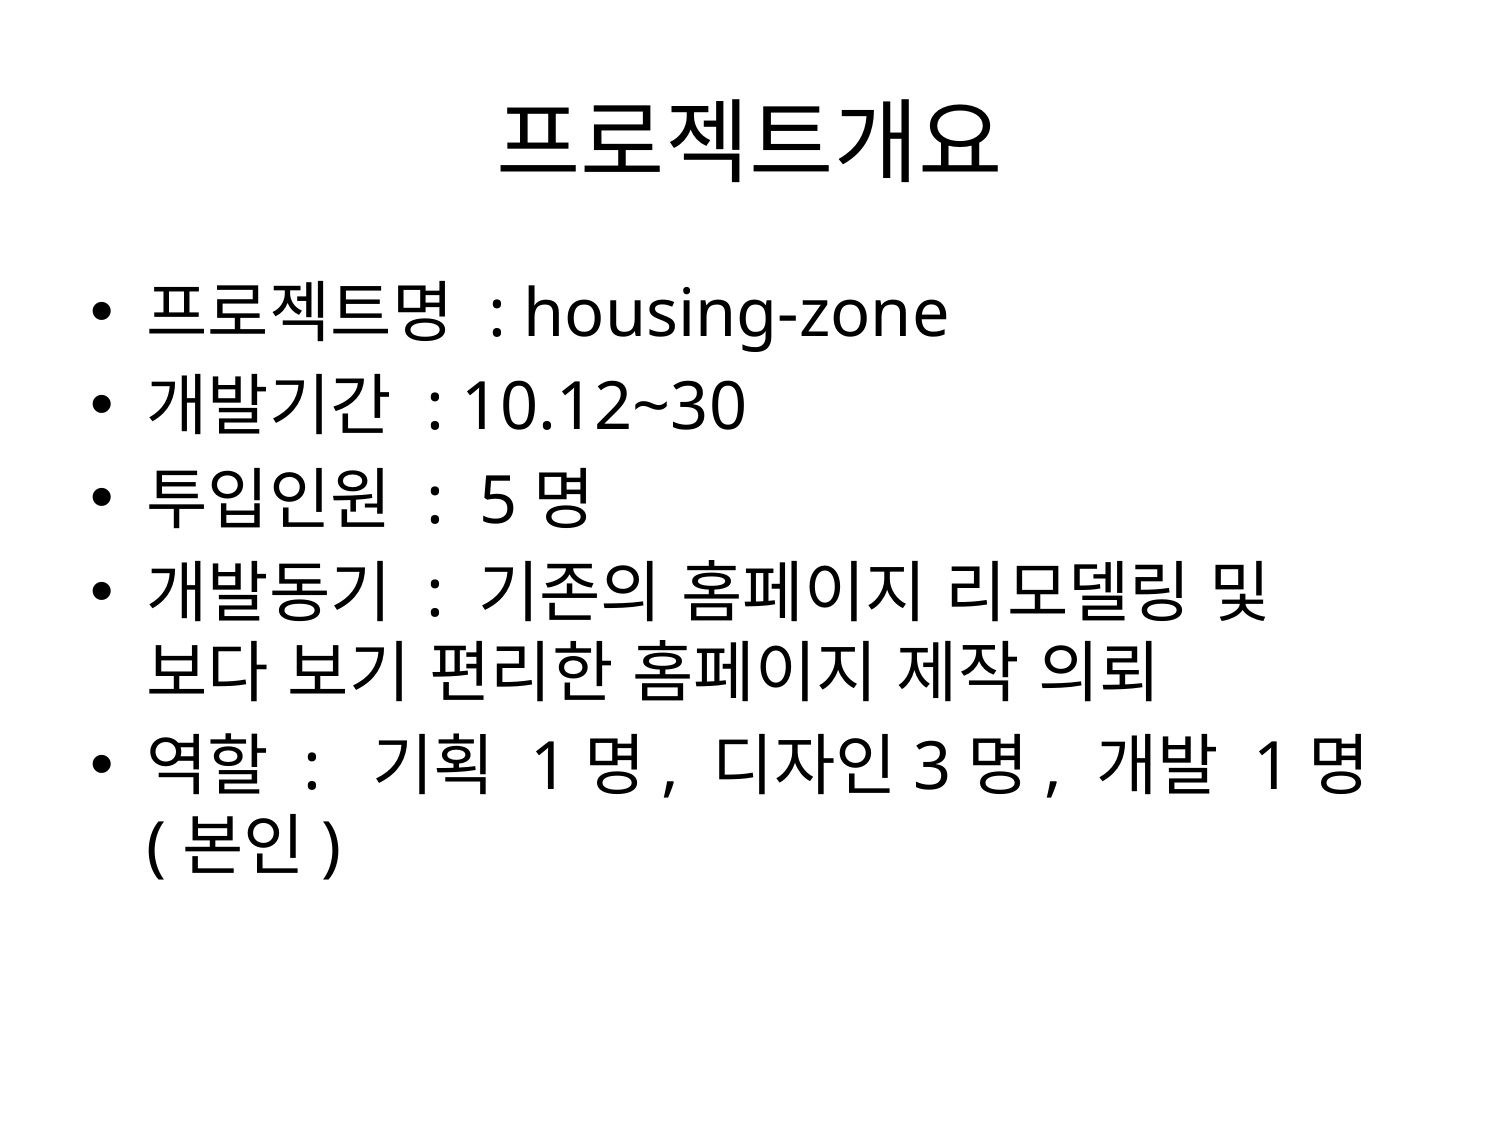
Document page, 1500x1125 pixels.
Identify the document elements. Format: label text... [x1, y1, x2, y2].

title 프로젝트개요 [75, 45, 1425, 233]
list 프로젝트명 : housing-zone 개발기간 : 10.12~30 투입인원 : 5명 개발동기 : 기존의 홈페이지 리모델링 및 보다 보기 편리한 홈페이지 제작 의뢰 역할 : 기획 1명, 디자인3명, 개발 1명(본인) [75, 262, 1425, 1005]
